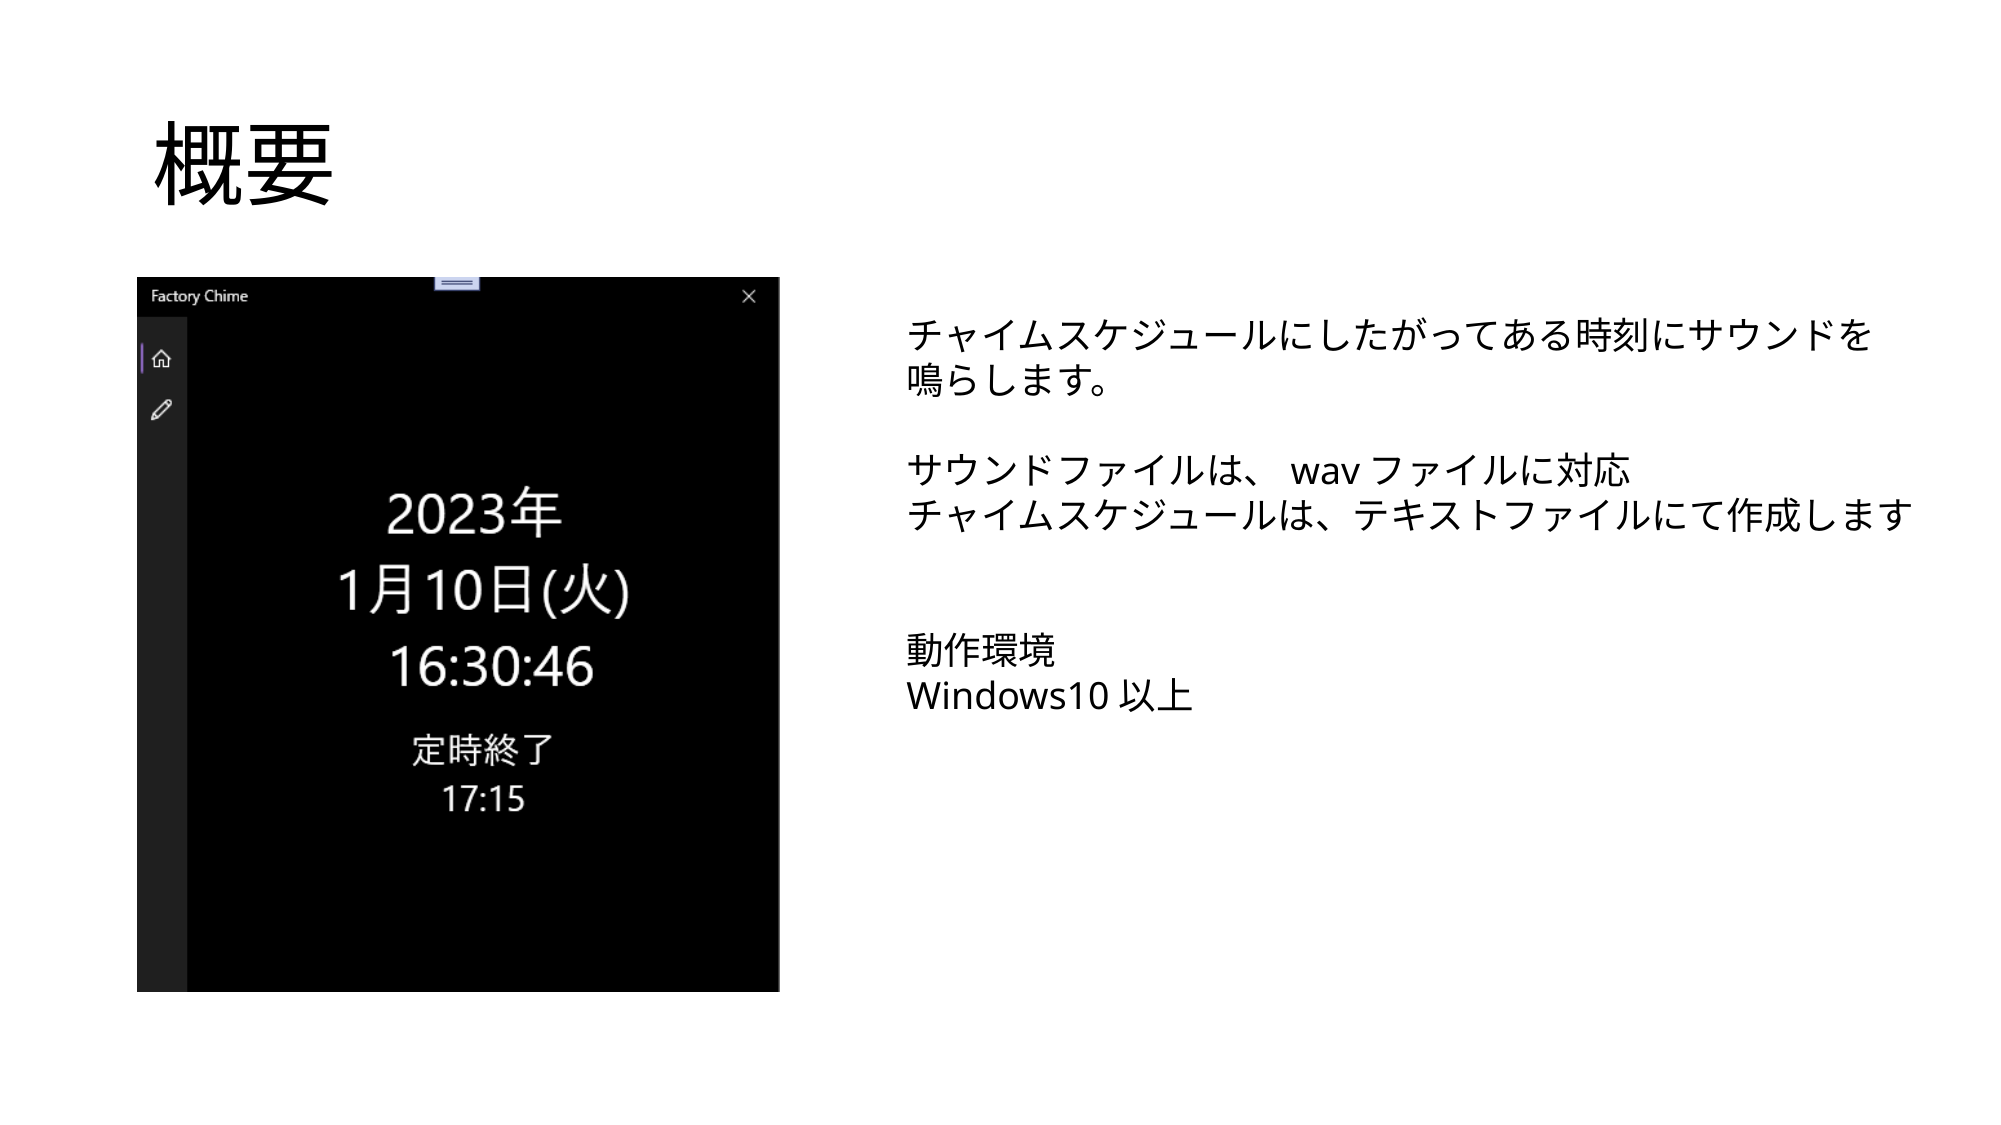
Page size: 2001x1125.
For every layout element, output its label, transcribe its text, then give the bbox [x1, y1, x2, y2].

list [137, 277, 780, 992]
text_box チャイムスケジュールにしたがってある時刻にサウンドを 鳴らします。 サウンドファイルは、wavファイルに対応 チャイムスケジュールは、テキストファイルにて作成します 動作環境 Windows10以上 [891, 304, 1930, 725]
title 概要 [137, 59, 1863, 278]
